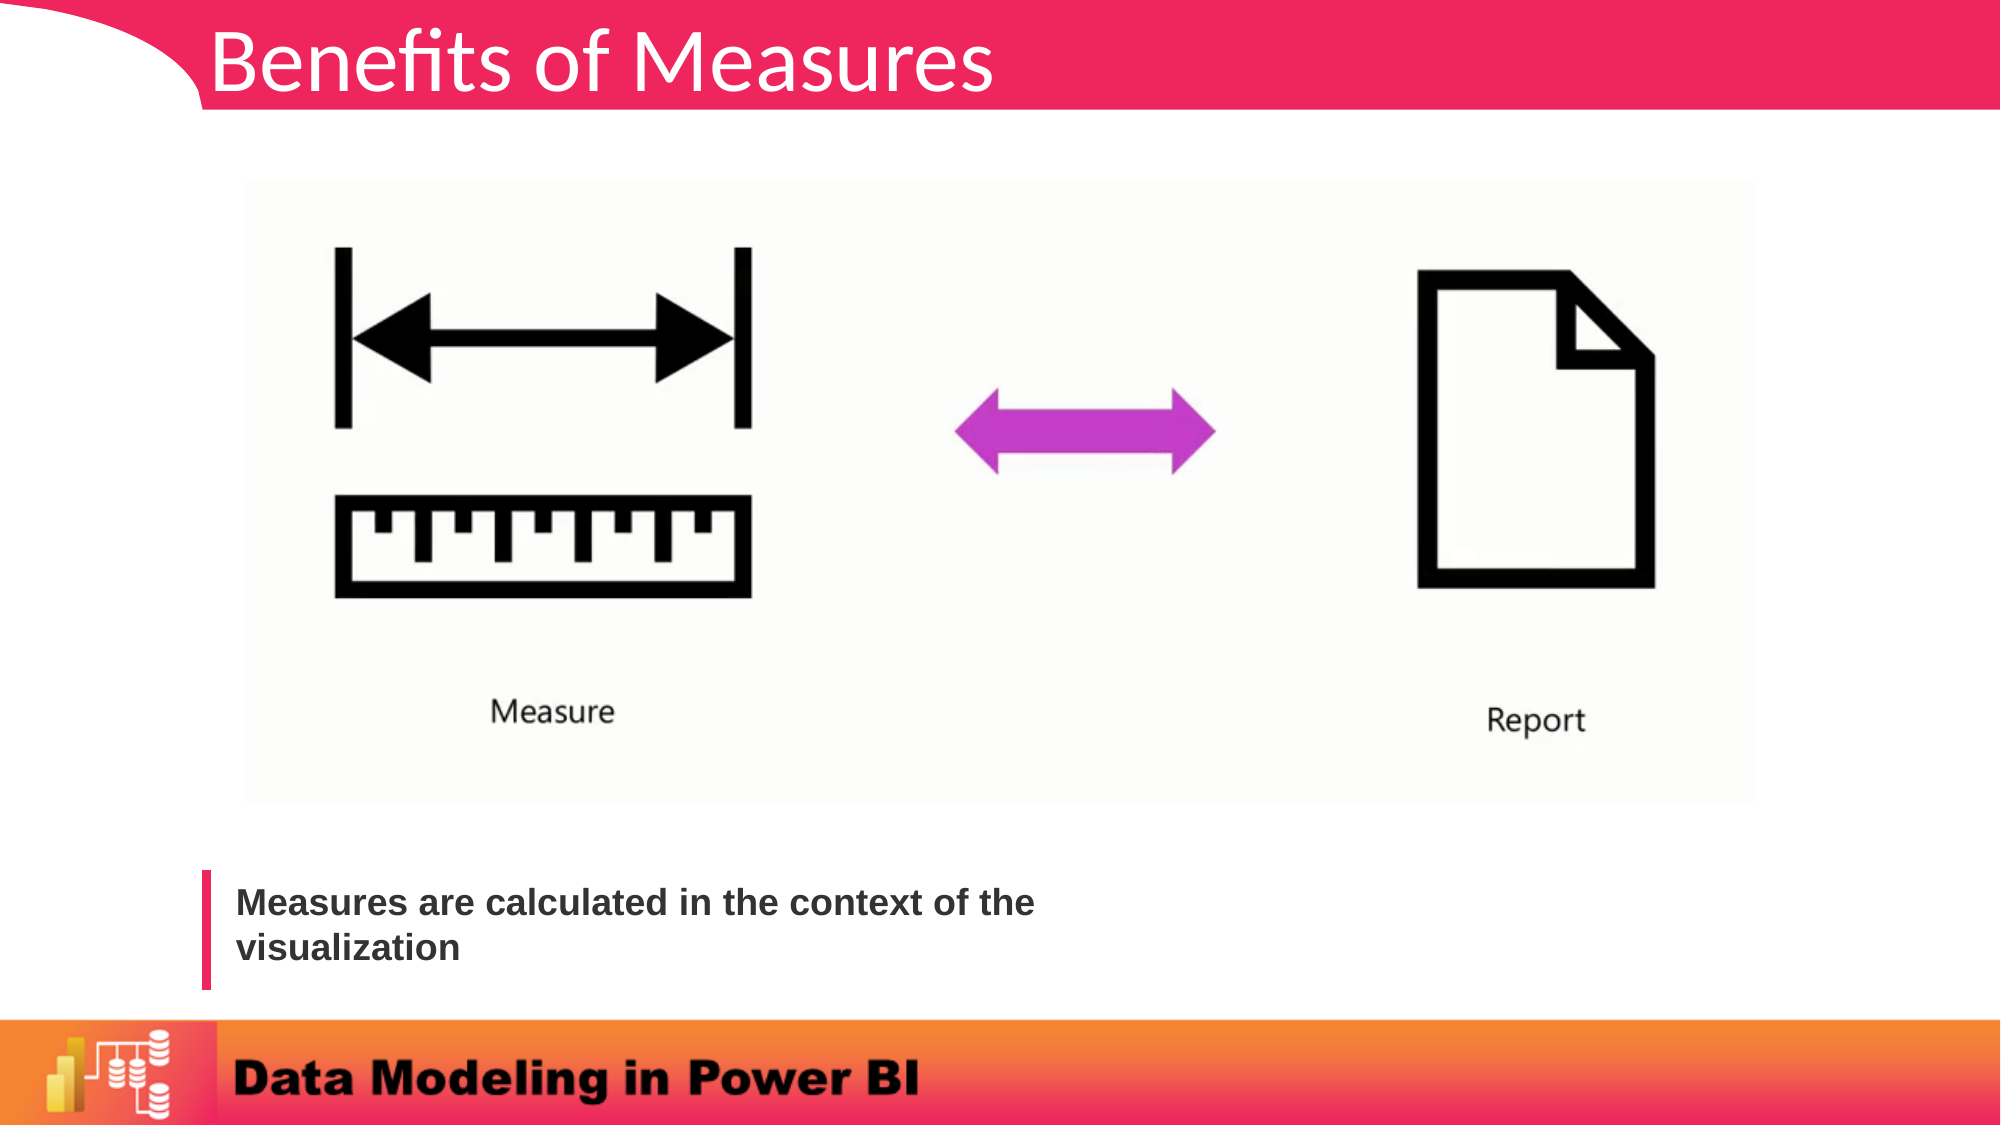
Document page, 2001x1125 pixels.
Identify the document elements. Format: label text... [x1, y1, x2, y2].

text_box Benefits of Measures [0, 0, 2000, 111]
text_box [206, 870, 1221, 990]
picture [0, 0, 2001, 1125]
